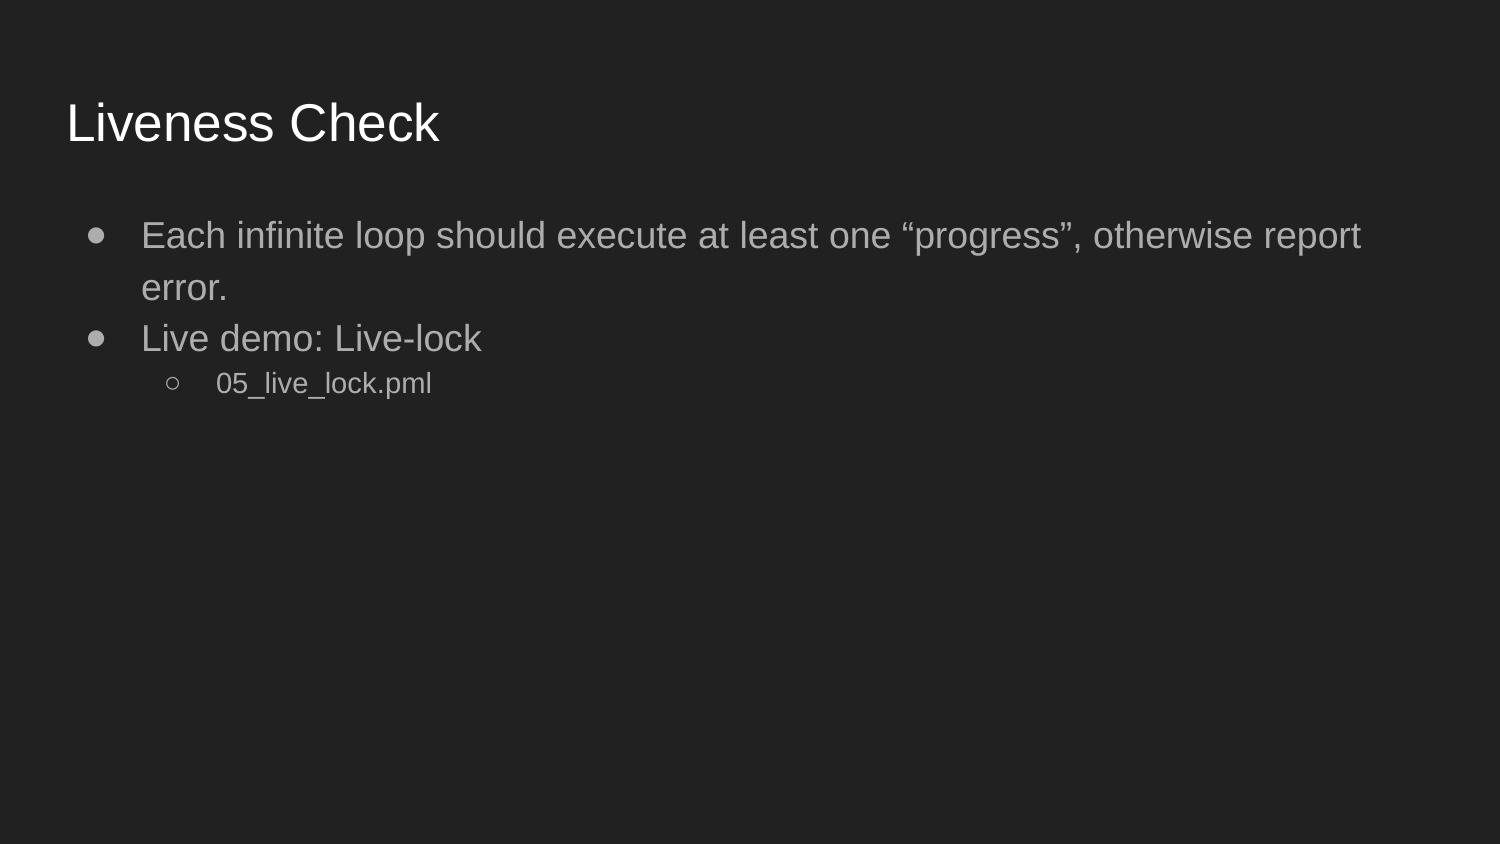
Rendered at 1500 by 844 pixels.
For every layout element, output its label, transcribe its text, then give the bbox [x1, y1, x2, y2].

list Each infinite loop should execute at least one “progress”, otherwise report error. Live demo: Live-lock 05_live_lock.pml [51, 189, 1449, 750]
title Liveness Check [51, 72, 1449, 167]
